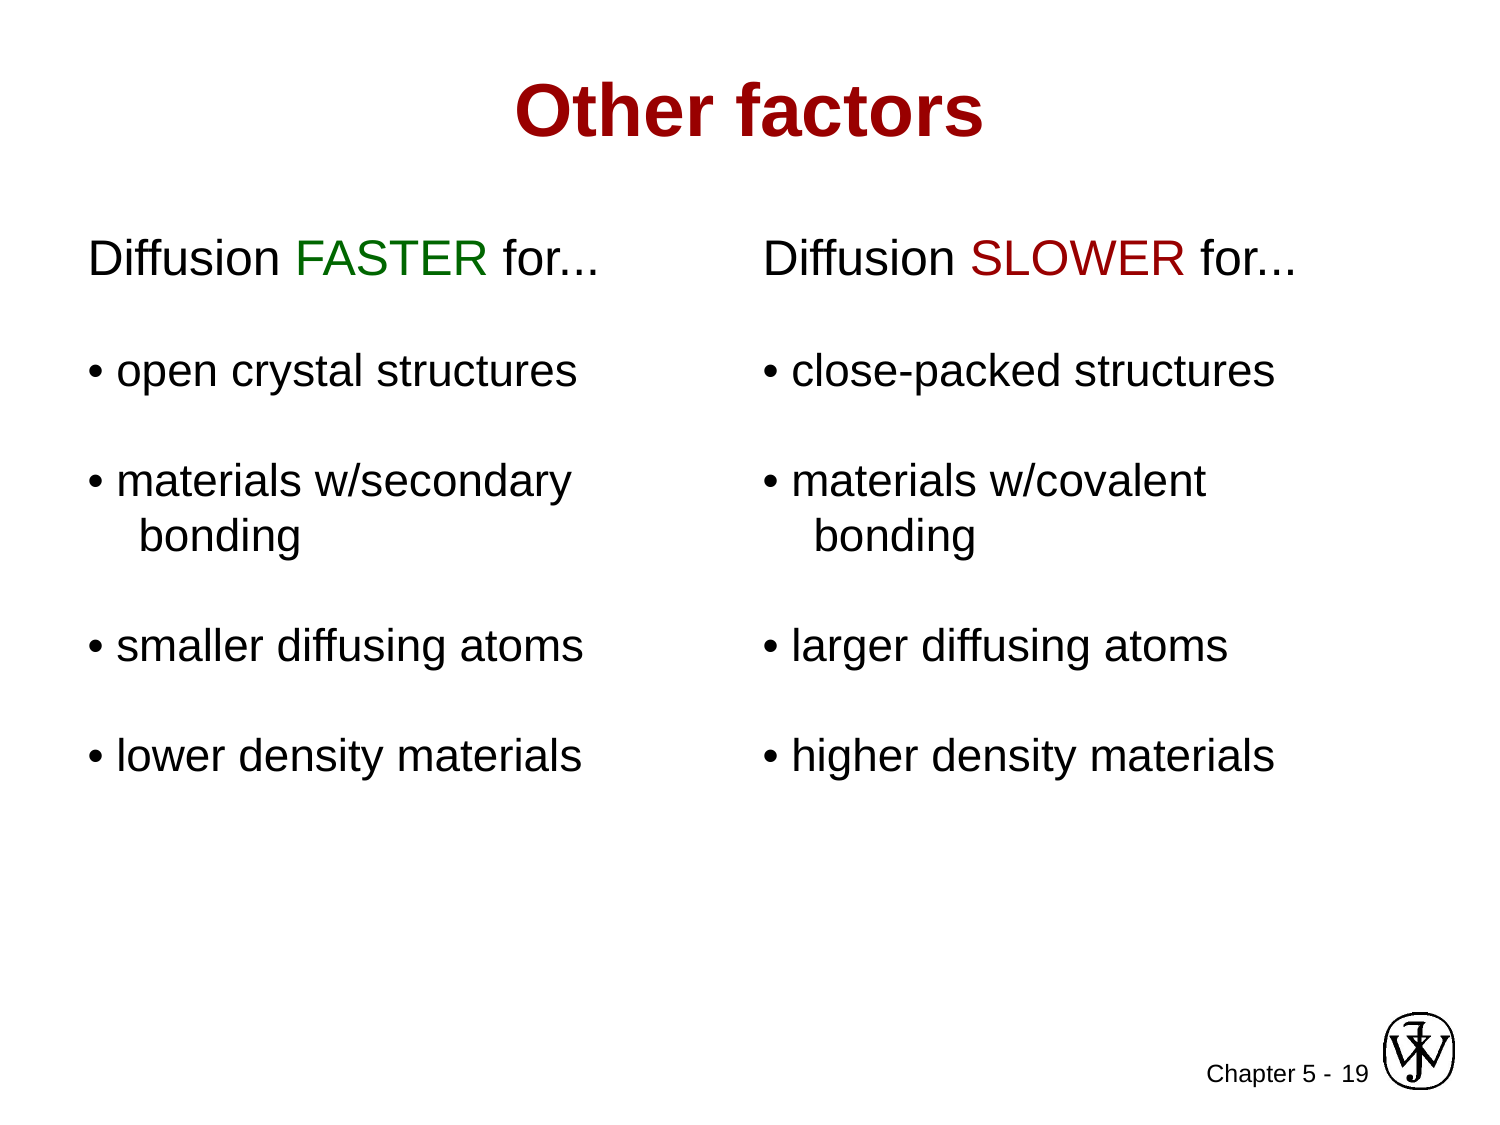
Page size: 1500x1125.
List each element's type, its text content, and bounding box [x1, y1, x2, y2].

text_box Diffusion SLOWER for... • close-packed structures • materials w/covalent bonding • larger diffusing atoms • higher density materials [762, 225, 1413, 781]
title Other factors [112, 62, 1388, 150]
text_box Diffusion FASTER for... • open crystal structures • materials w/secondary bonding • smaller diffusing atoms • lower density materials [87, 225, 738, 781]
slide_number 19 [1258, 1050, 1453, 1110]
picture [1383, 1012, 1455, 1090]
